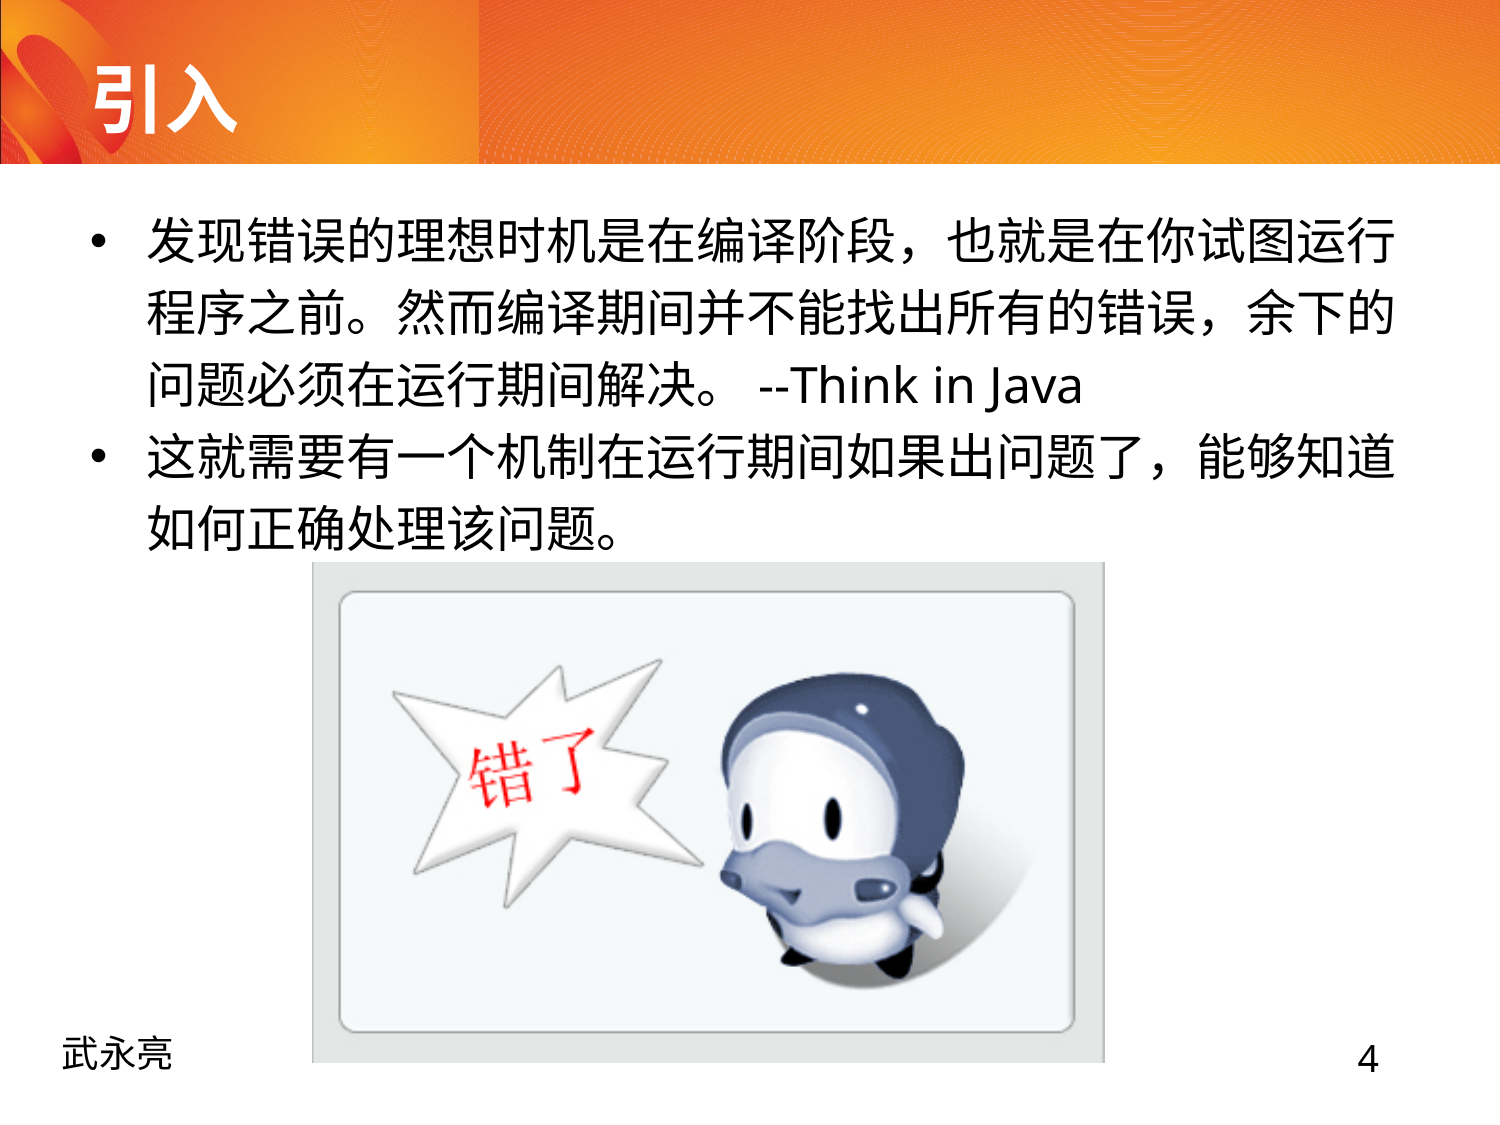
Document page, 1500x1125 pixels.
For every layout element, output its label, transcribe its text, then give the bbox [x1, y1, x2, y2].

picture [0, 0, 1500, 164]
picture [312, 562, 1105, 1063]
list 发现错误的理想时机是在编译阶段，也就是在你试图运行程序之前。然而编译期间并不能找出所有的错误，余下的问题必须在运行期间解决。--Think in Java 这就需要有一个机制在运行期间如果出问题了，能够知道如何正确处理该问题。 [75, 190, 1425, 1005]
title 引入 [75, 45, 1425, 167]
